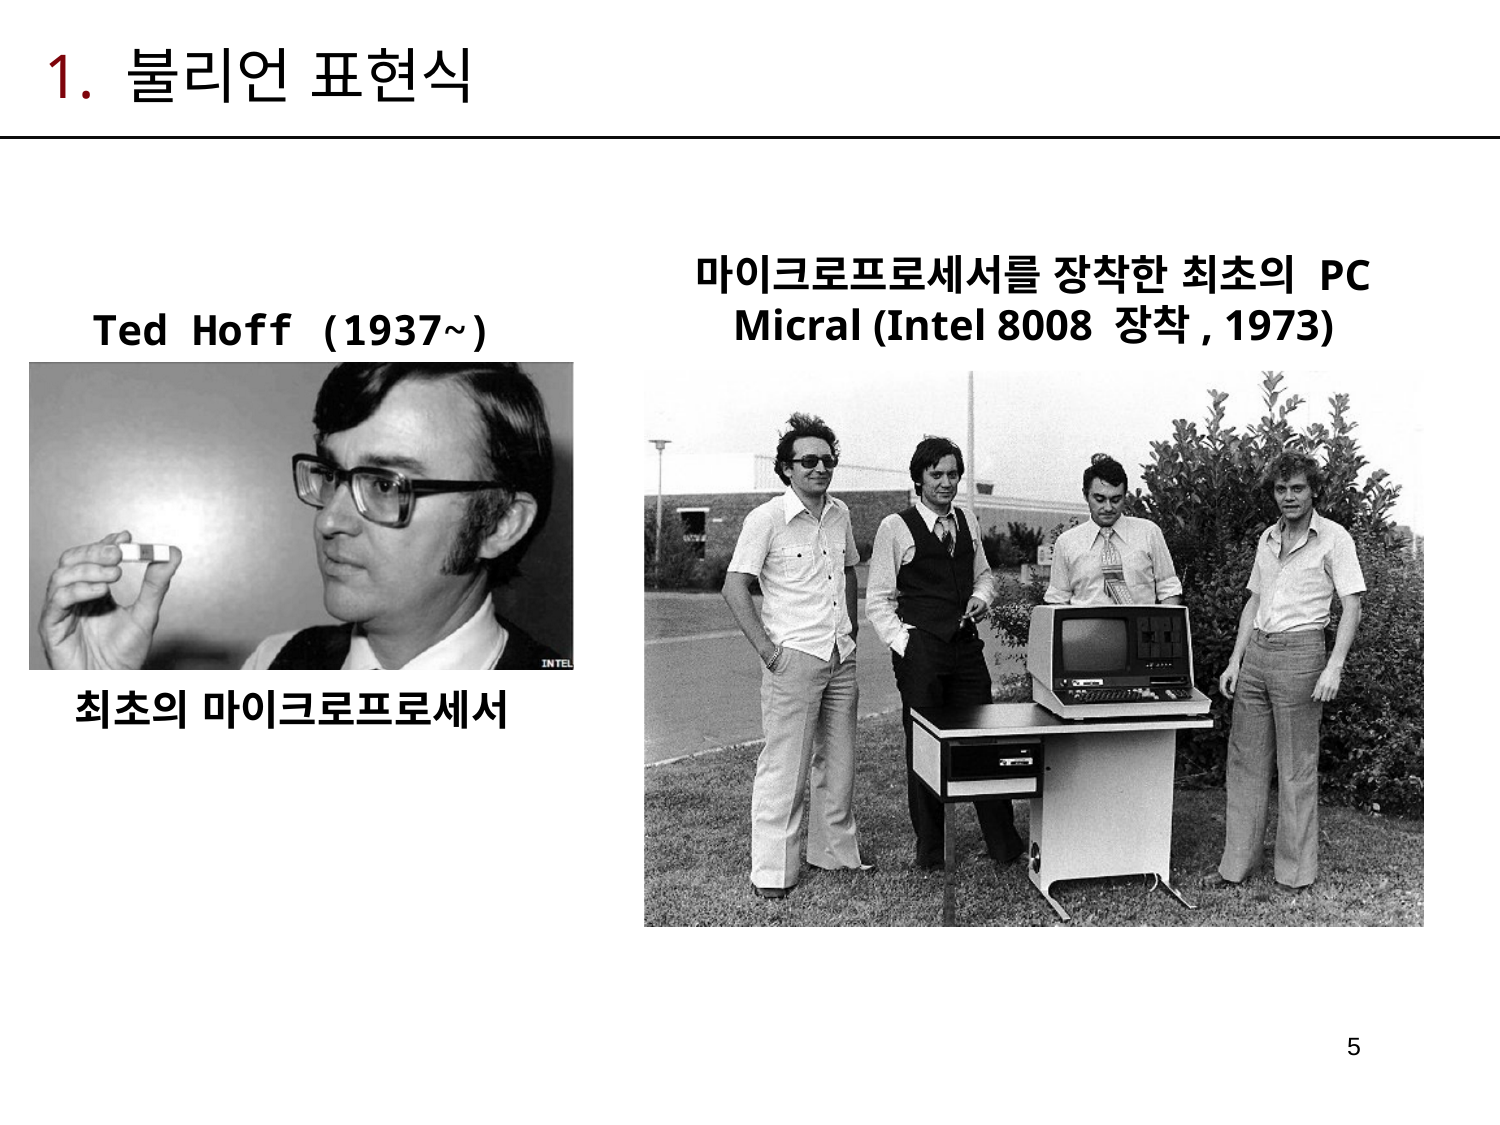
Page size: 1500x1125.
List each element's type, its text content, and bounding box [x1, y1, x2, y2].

text_box Ted Hoff (1937~) [77, 296, 508, 361]
picture [643, 362, 1425, 927]
slide_number 5 [1033, 1023, 1376, 1066]
text_box 마이크로프로세서를 장착한 최초의 PC Micral (Intel 8008 장착, 1973) [680, 241, 1387, 361]
text_box 최초의 마이크로프로세서 [59, 679, 525, 741]
title 1. 불리언 표현식 [29, 30, 1294, 124]
picture [29, 362, 574, 671]
